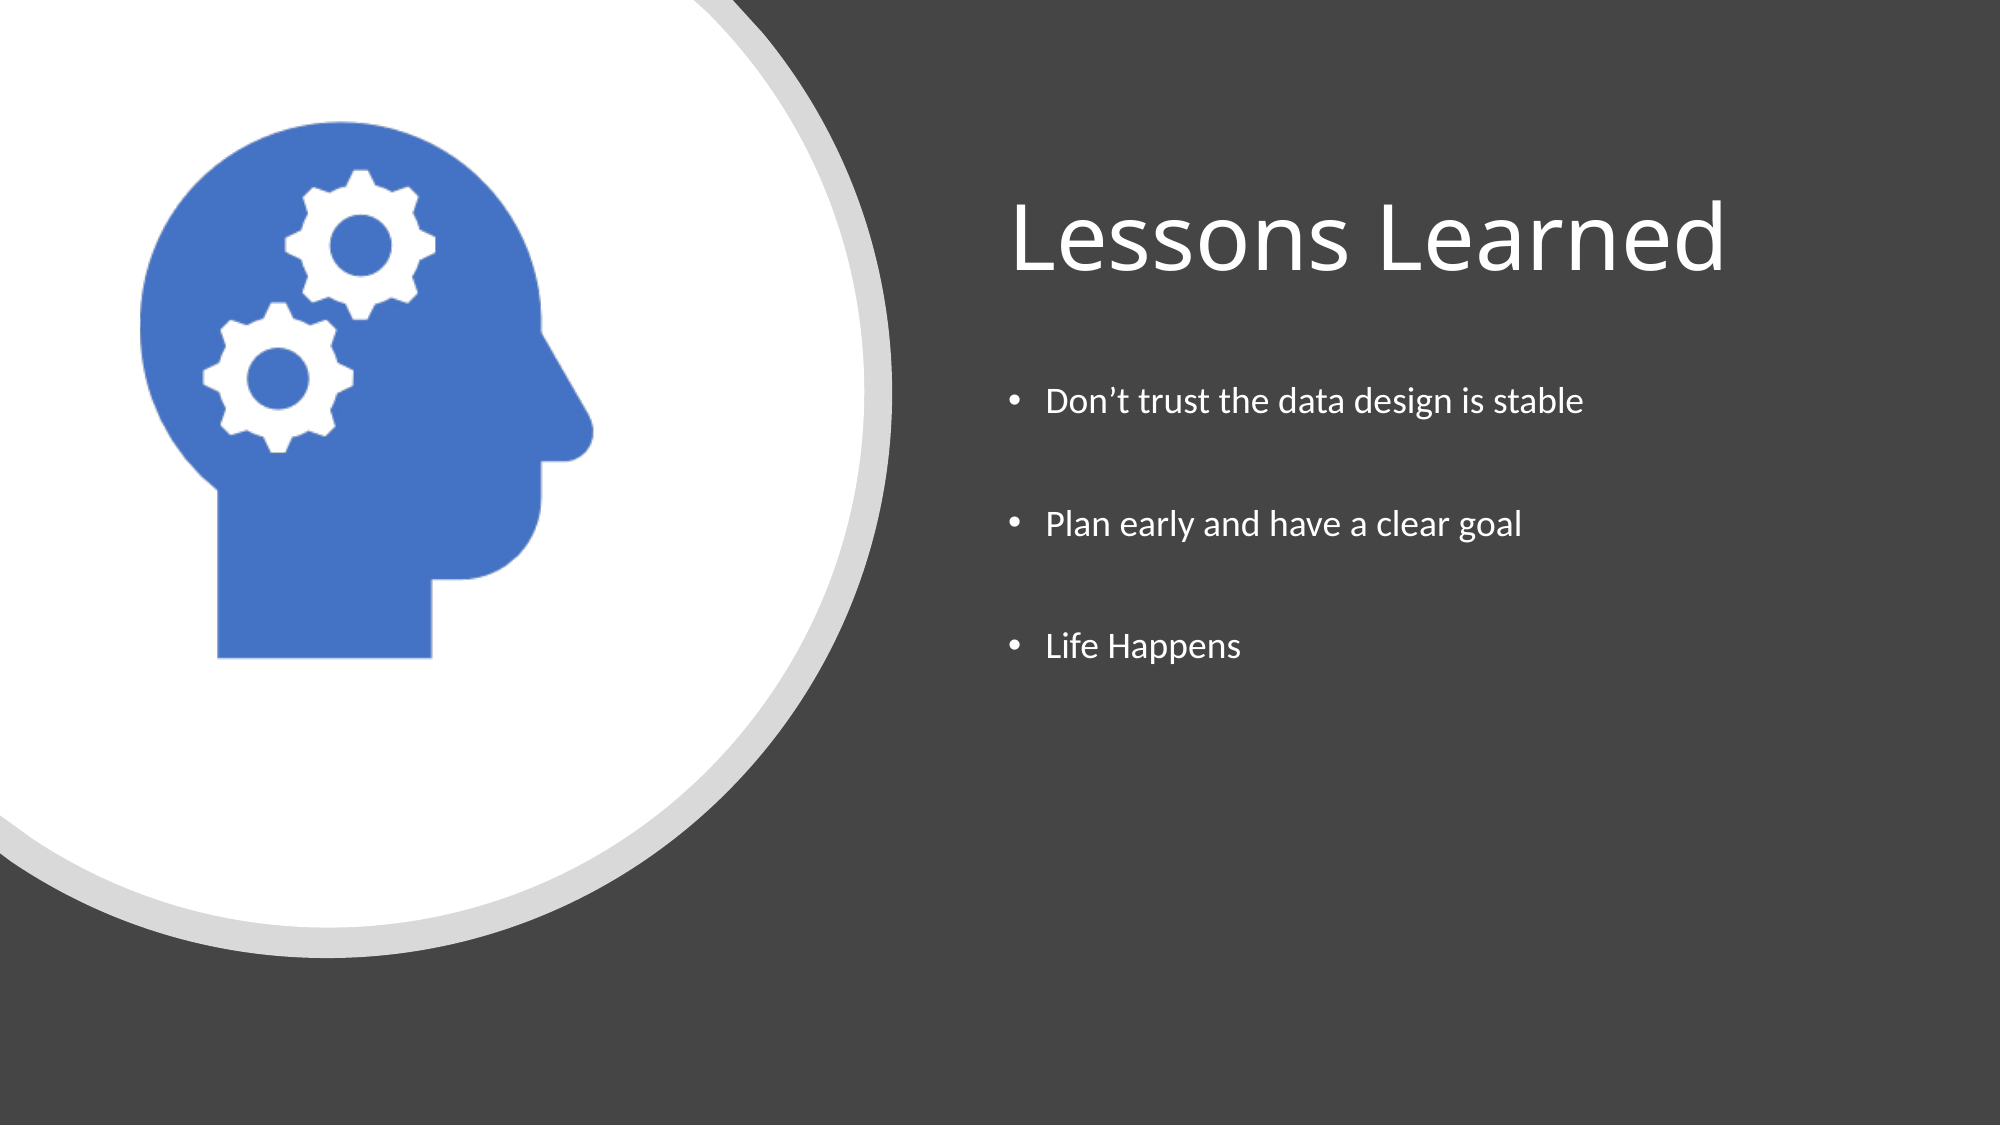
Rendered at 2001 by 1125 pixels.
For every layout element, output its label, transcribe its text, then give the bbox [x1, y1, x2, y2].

title Lessons Learned [993, 131, 1865, 350]
text_box [0, 0, 866, 929]
text_box [0, 0, 894, 960]
list Don’t trust the data design is stable Plan early and have a clear goal Life Happens [993, 373, 1865, 928]
picture [52, 89, 682, 719]
